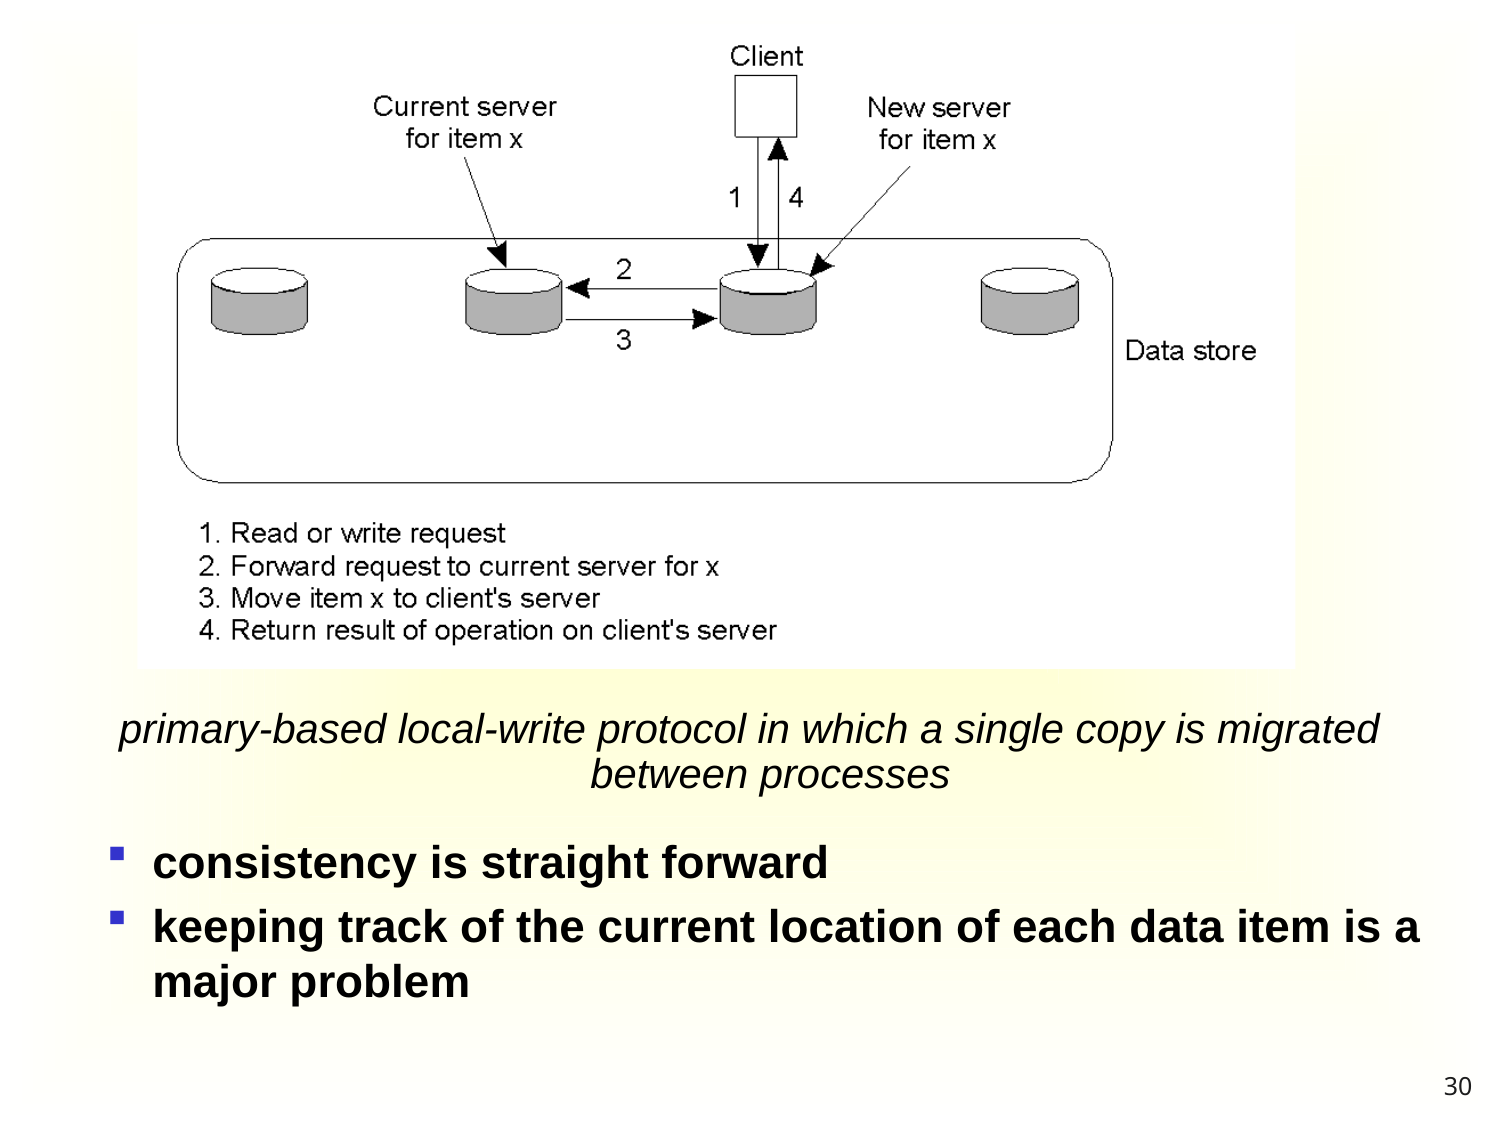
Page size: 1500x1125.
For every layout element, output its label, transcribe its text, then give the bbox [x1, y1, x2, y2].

list primary-based local-write protocol in which a single copy is migrated between processes [36, 699, 1463, 763]
text_box consistency is straight forward keeping track of the current location of each data item is a major problem [49, 825, 1475, 1013]
picture [137, 24, 1296, 669]
slide_number 30 [1399, 1087, 1488, 1113]
